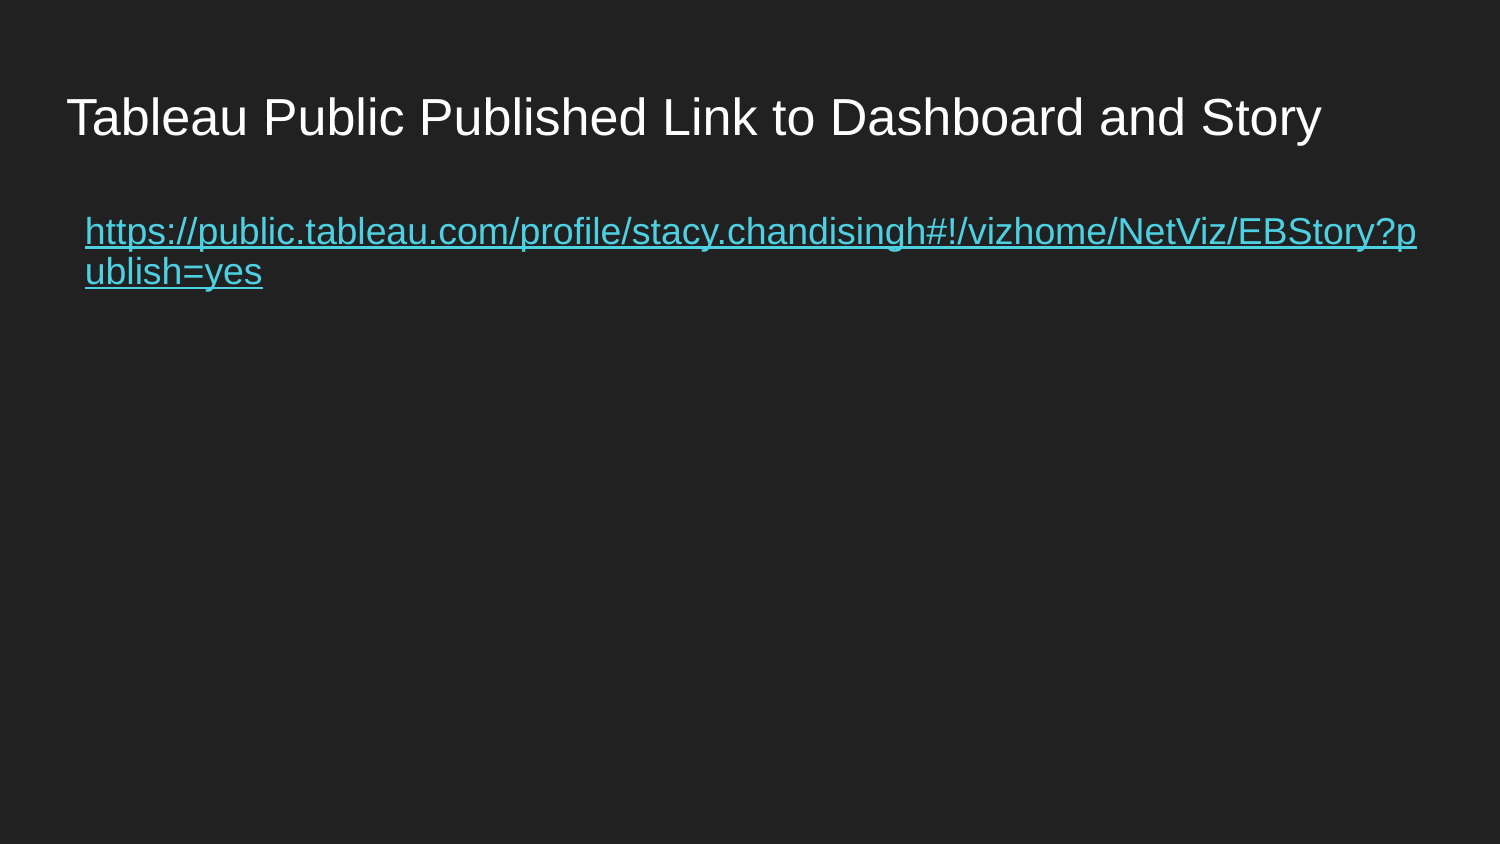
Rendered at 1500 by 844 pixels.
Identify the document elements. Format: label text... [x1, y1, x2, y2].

list https://public.tableau.com/profile/stacy.chandisingh#!/vizhome/NetViz/EBStory?publish=yes [51, 189, 1449, 750]
title Tableau Public Published Link to Dashboard and Story [51, 72, 1449, 167]
